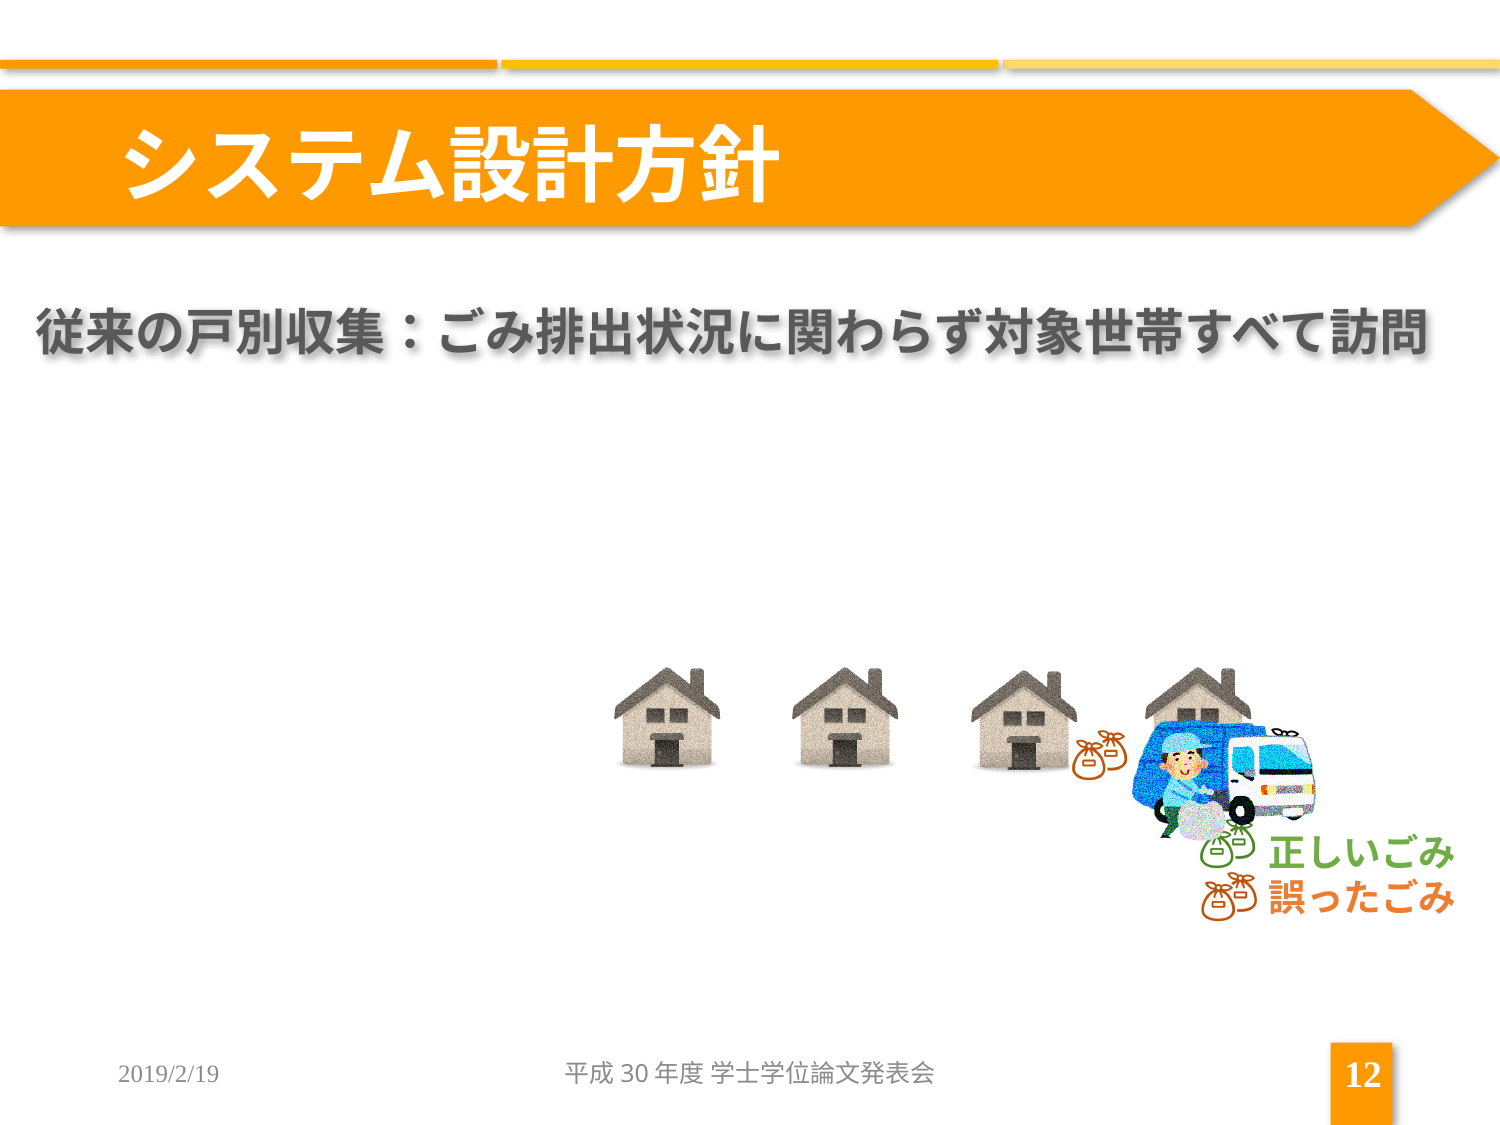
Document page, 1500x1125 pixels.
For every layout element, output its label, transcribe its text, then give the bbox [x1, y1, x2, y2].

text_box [954, 651, 1129, 790]
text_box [1197, 816, 1473, 928]
slide_number 12 [1059, 1042, 1397, 1103]
picture [775, 648, 914, 787]
picture [597, 648, 736, 787]
picture [1128, 716, 1318, 843]
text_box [1128, 648, 1302, 716]
footer 平成30年度 学士学位論文発表会 [496, 1042, 1004, 1103]
list 従来の戸別収集：ごみ排出状況に関わらず対象世帯すべて訪問 [20, 299, 1480, 1014]
title システム設計方針 [103, 59, 1397, 278]
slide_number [103, 1042, 441, 1103]
